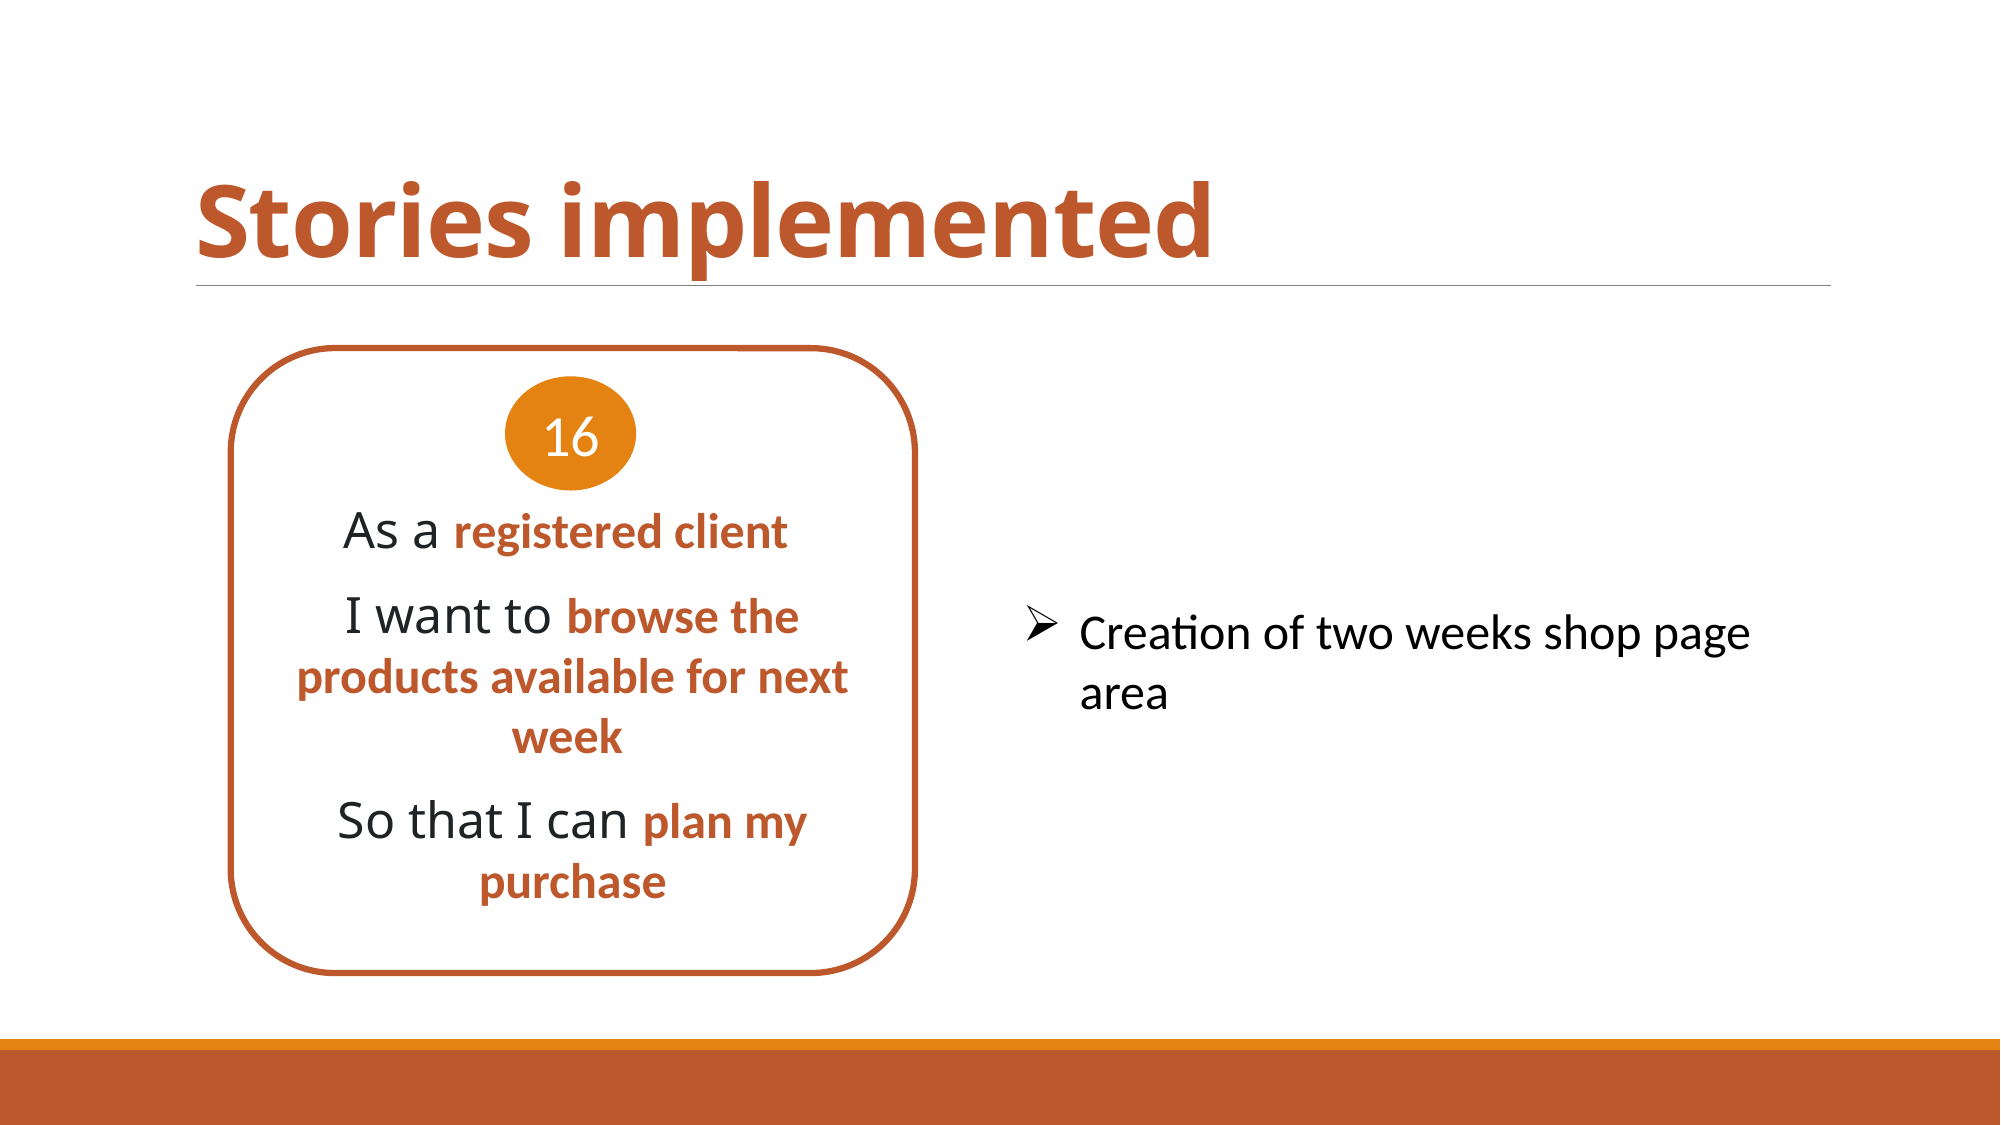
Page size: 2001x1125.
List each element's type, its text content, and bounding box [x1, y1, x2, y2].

title Stories implemented [180, 47, 1830, 285]
text_box Creation of two weeks shop page area [1007, 592, 1830, 728]
text_box As a registered client I want to browse the products available for next week So that I can plan my purchase [229, 346, 917, 975]
text_box 16 [504, 376, 637, 491]
